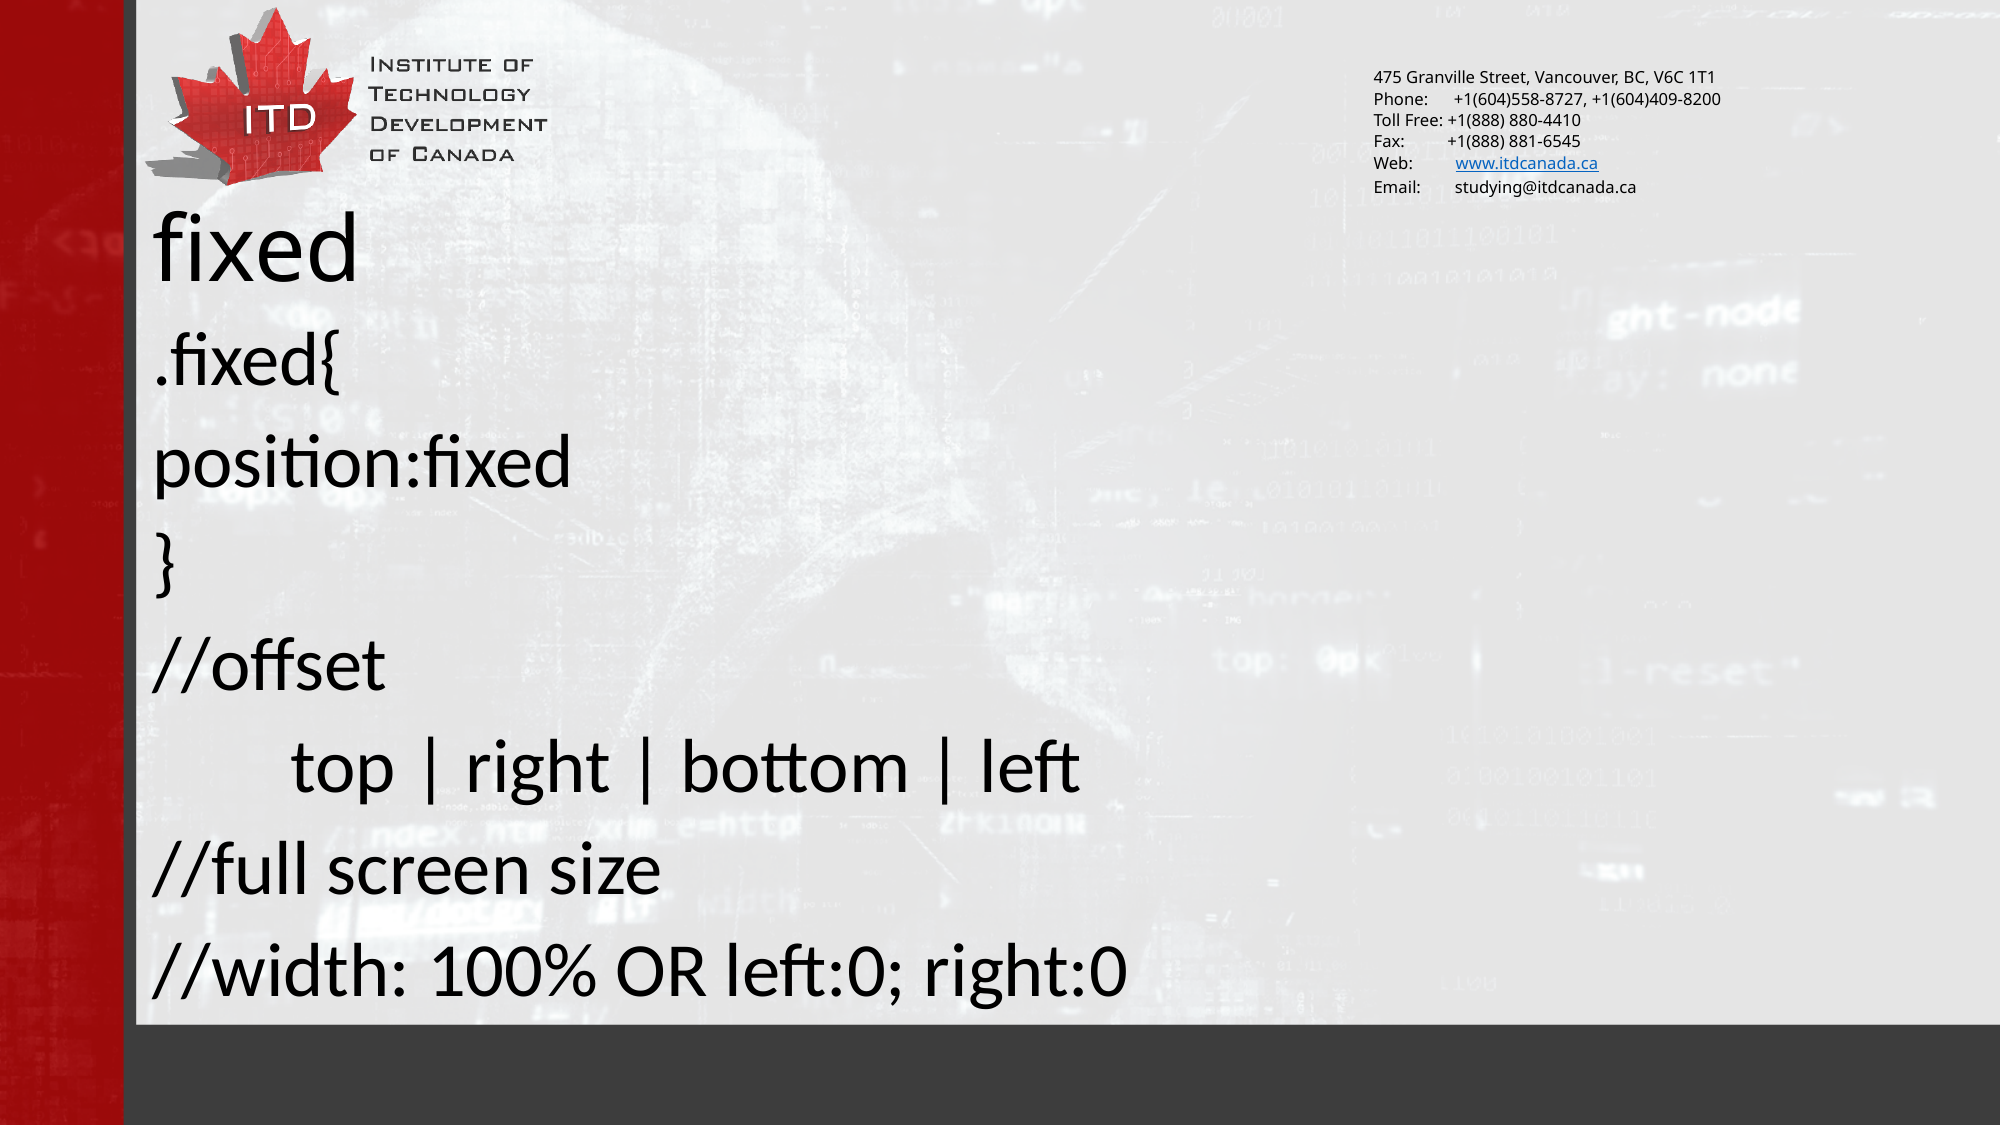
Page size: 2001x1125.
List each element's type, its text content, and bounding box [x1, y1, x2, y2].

picture [0, 0, 2000, 1125]
title fixed [137, 195, 1863, 311]
list .fixed{ position:fixed } //offset top | right | bottom | left //full screen size //width: 100% OR left:0; right:0 [137, 311, 1863, 1026]
